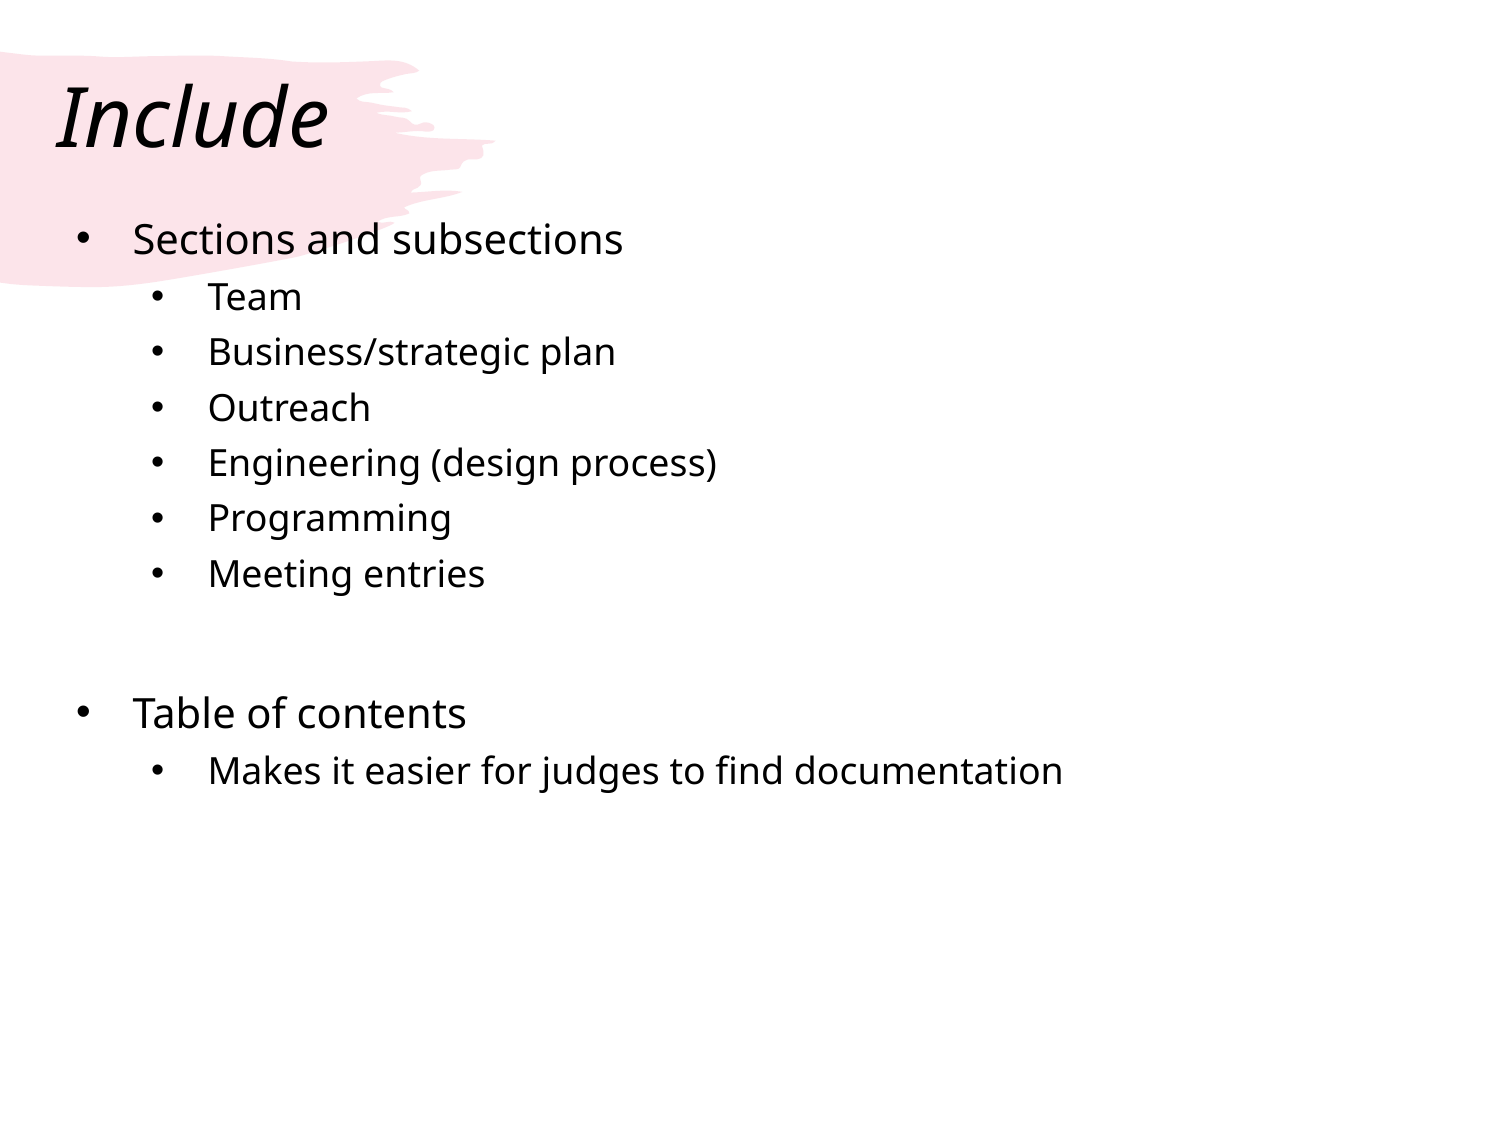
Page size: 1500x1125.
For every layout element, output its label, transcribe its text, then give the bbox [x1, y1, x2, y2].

list Sections and subsections Team Business/strategic plan Outreach Engineering (design process) Programming Meeting entries Table of contents Makes it easier for judges to find documentation [42, 204, 1464, 1030]
title Include [42, 59, 1464, 182]
